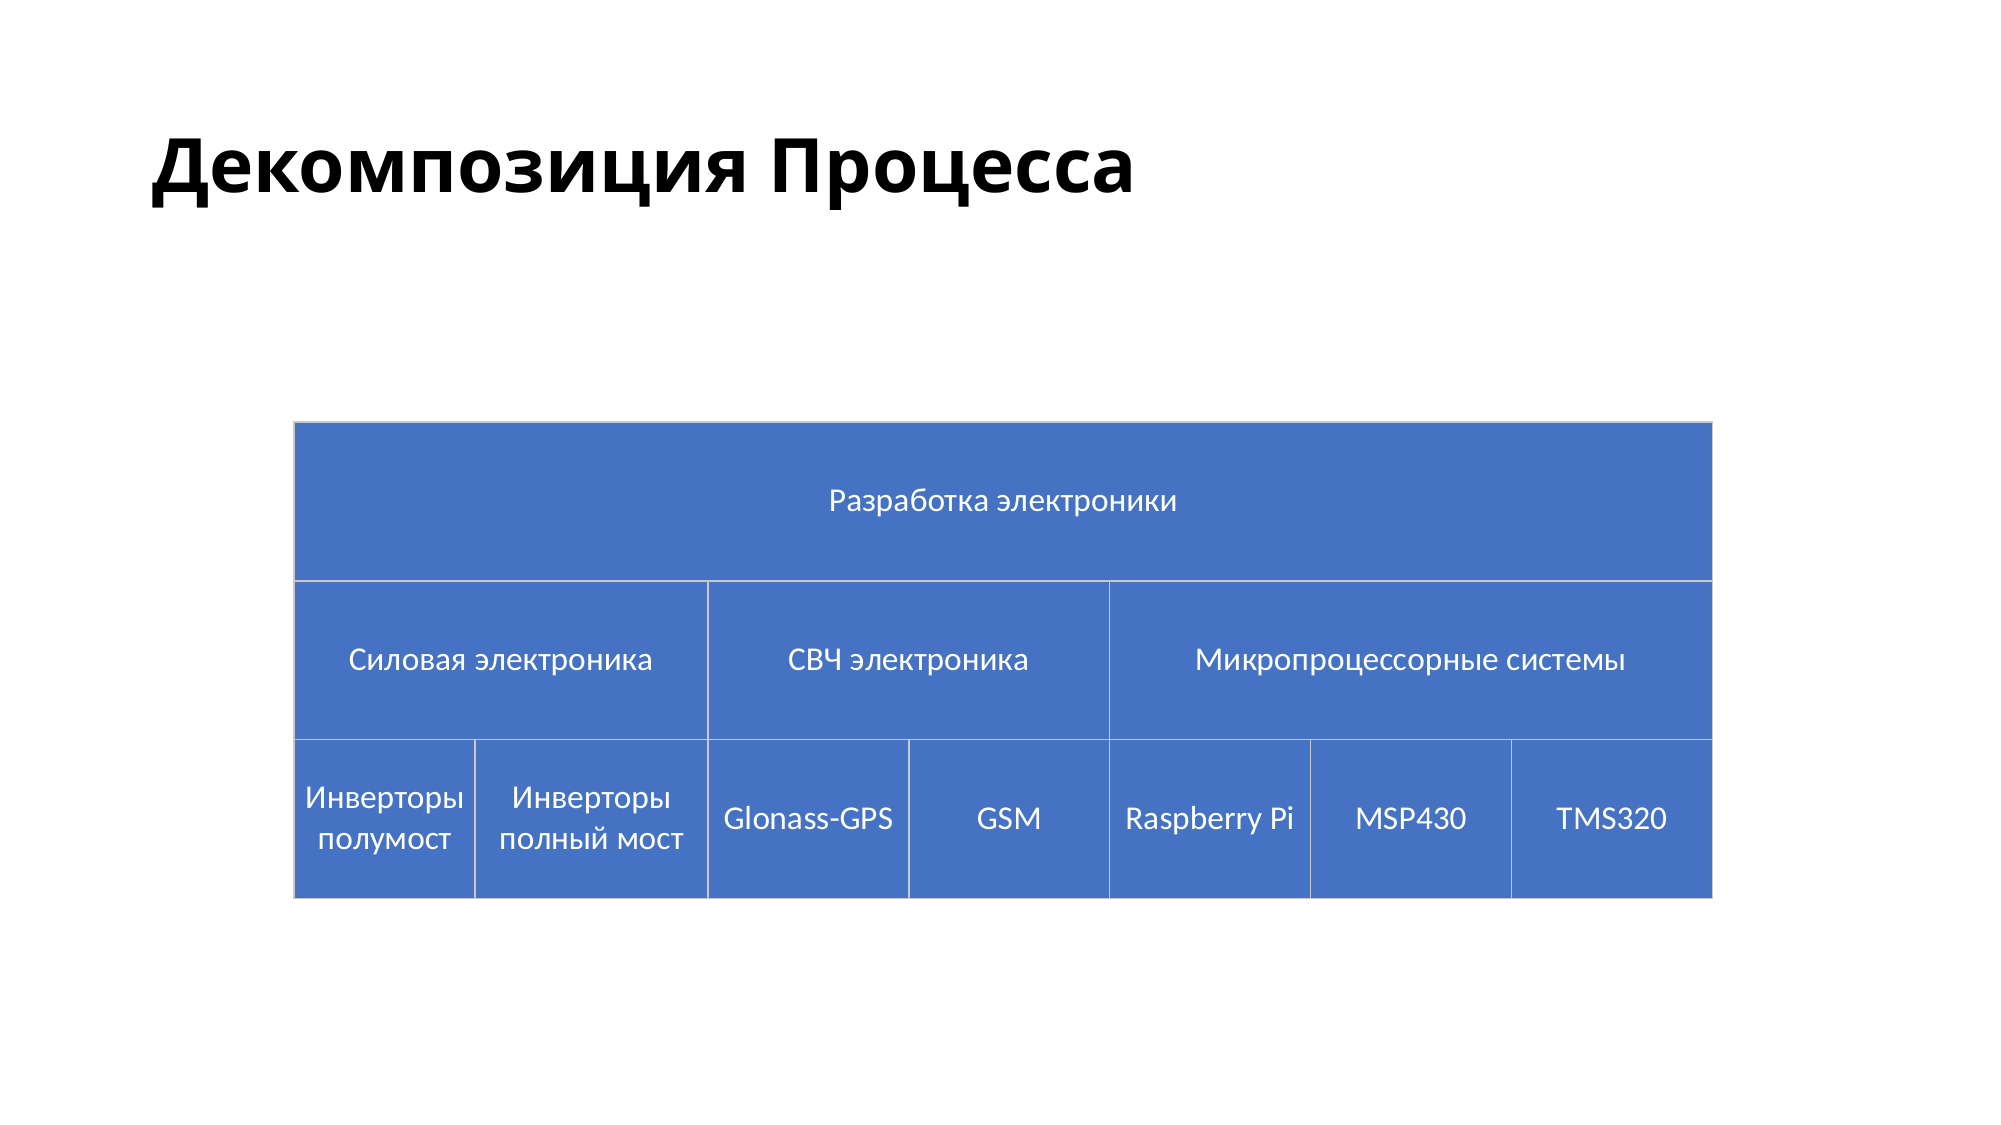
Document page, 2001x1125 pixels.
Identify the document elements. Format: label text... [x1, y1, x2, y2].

title Декомпозиция Процесса [137, 59, 1863, 278]
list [285, 418, 1715, 901]
